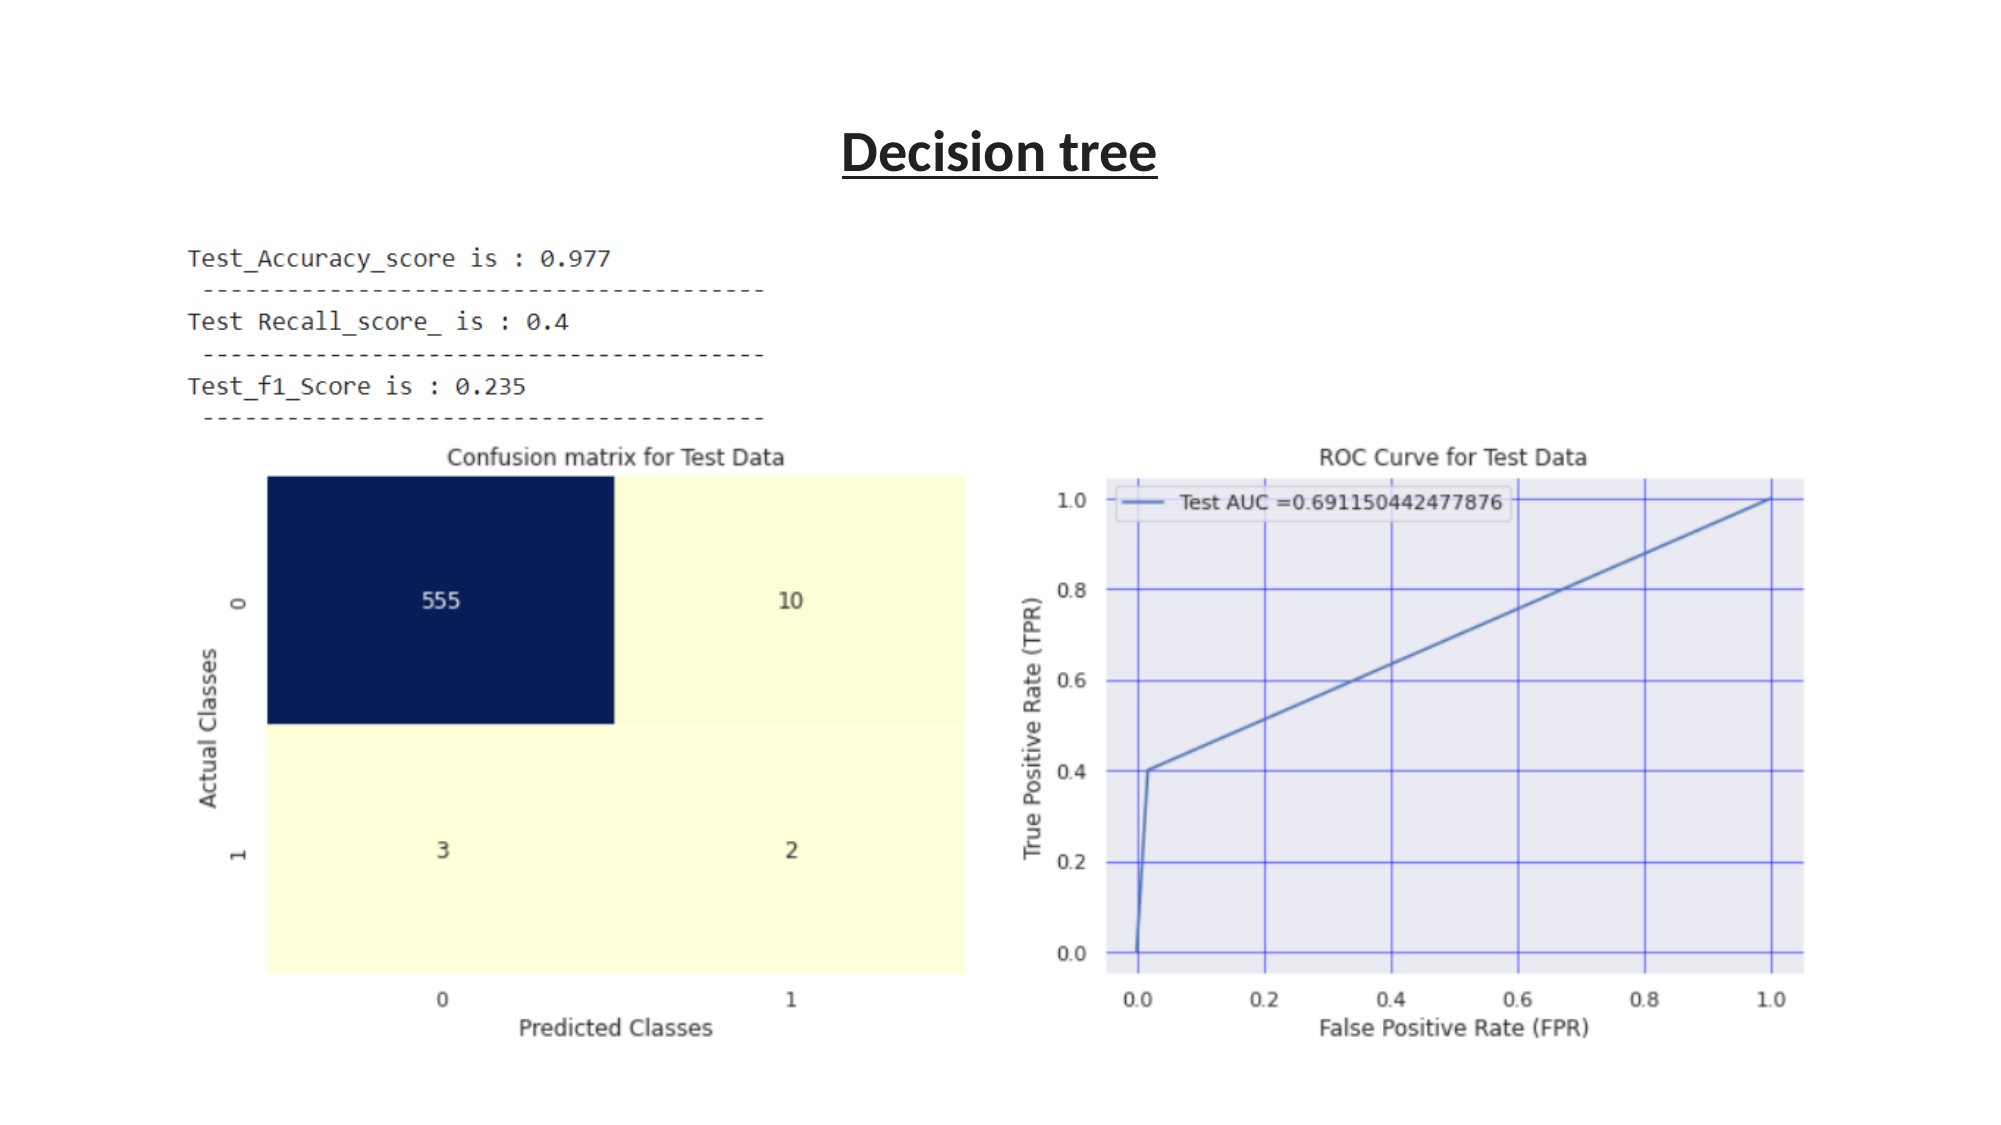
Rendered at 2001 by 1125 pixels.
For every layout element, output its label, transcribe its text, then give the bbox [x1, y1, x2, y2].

picture [177, 236, 1843, 1059]
text_box Decision tree [0, 98, 2000, 199]
